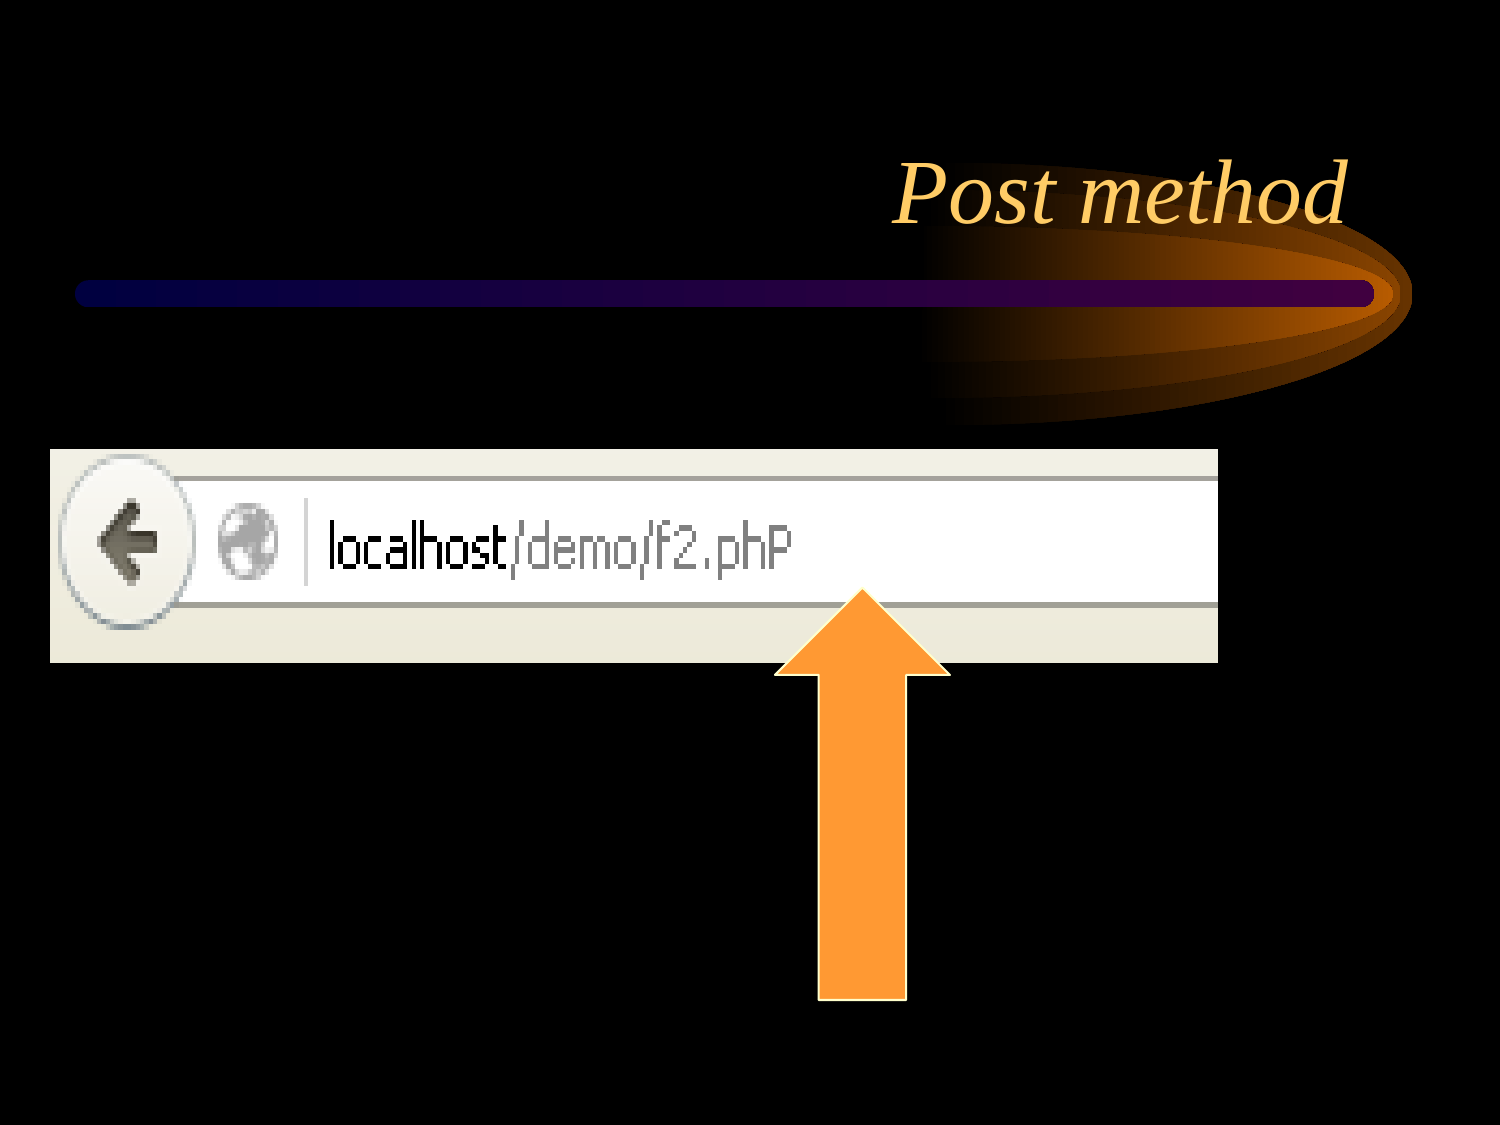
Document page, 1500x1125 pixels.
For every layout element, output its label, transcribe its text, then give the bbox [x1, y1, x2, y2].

title Post method [112, 62, 1388, 251]
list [49, 449, 1218, 663]
text_box [774, 671, 950, 1000]
